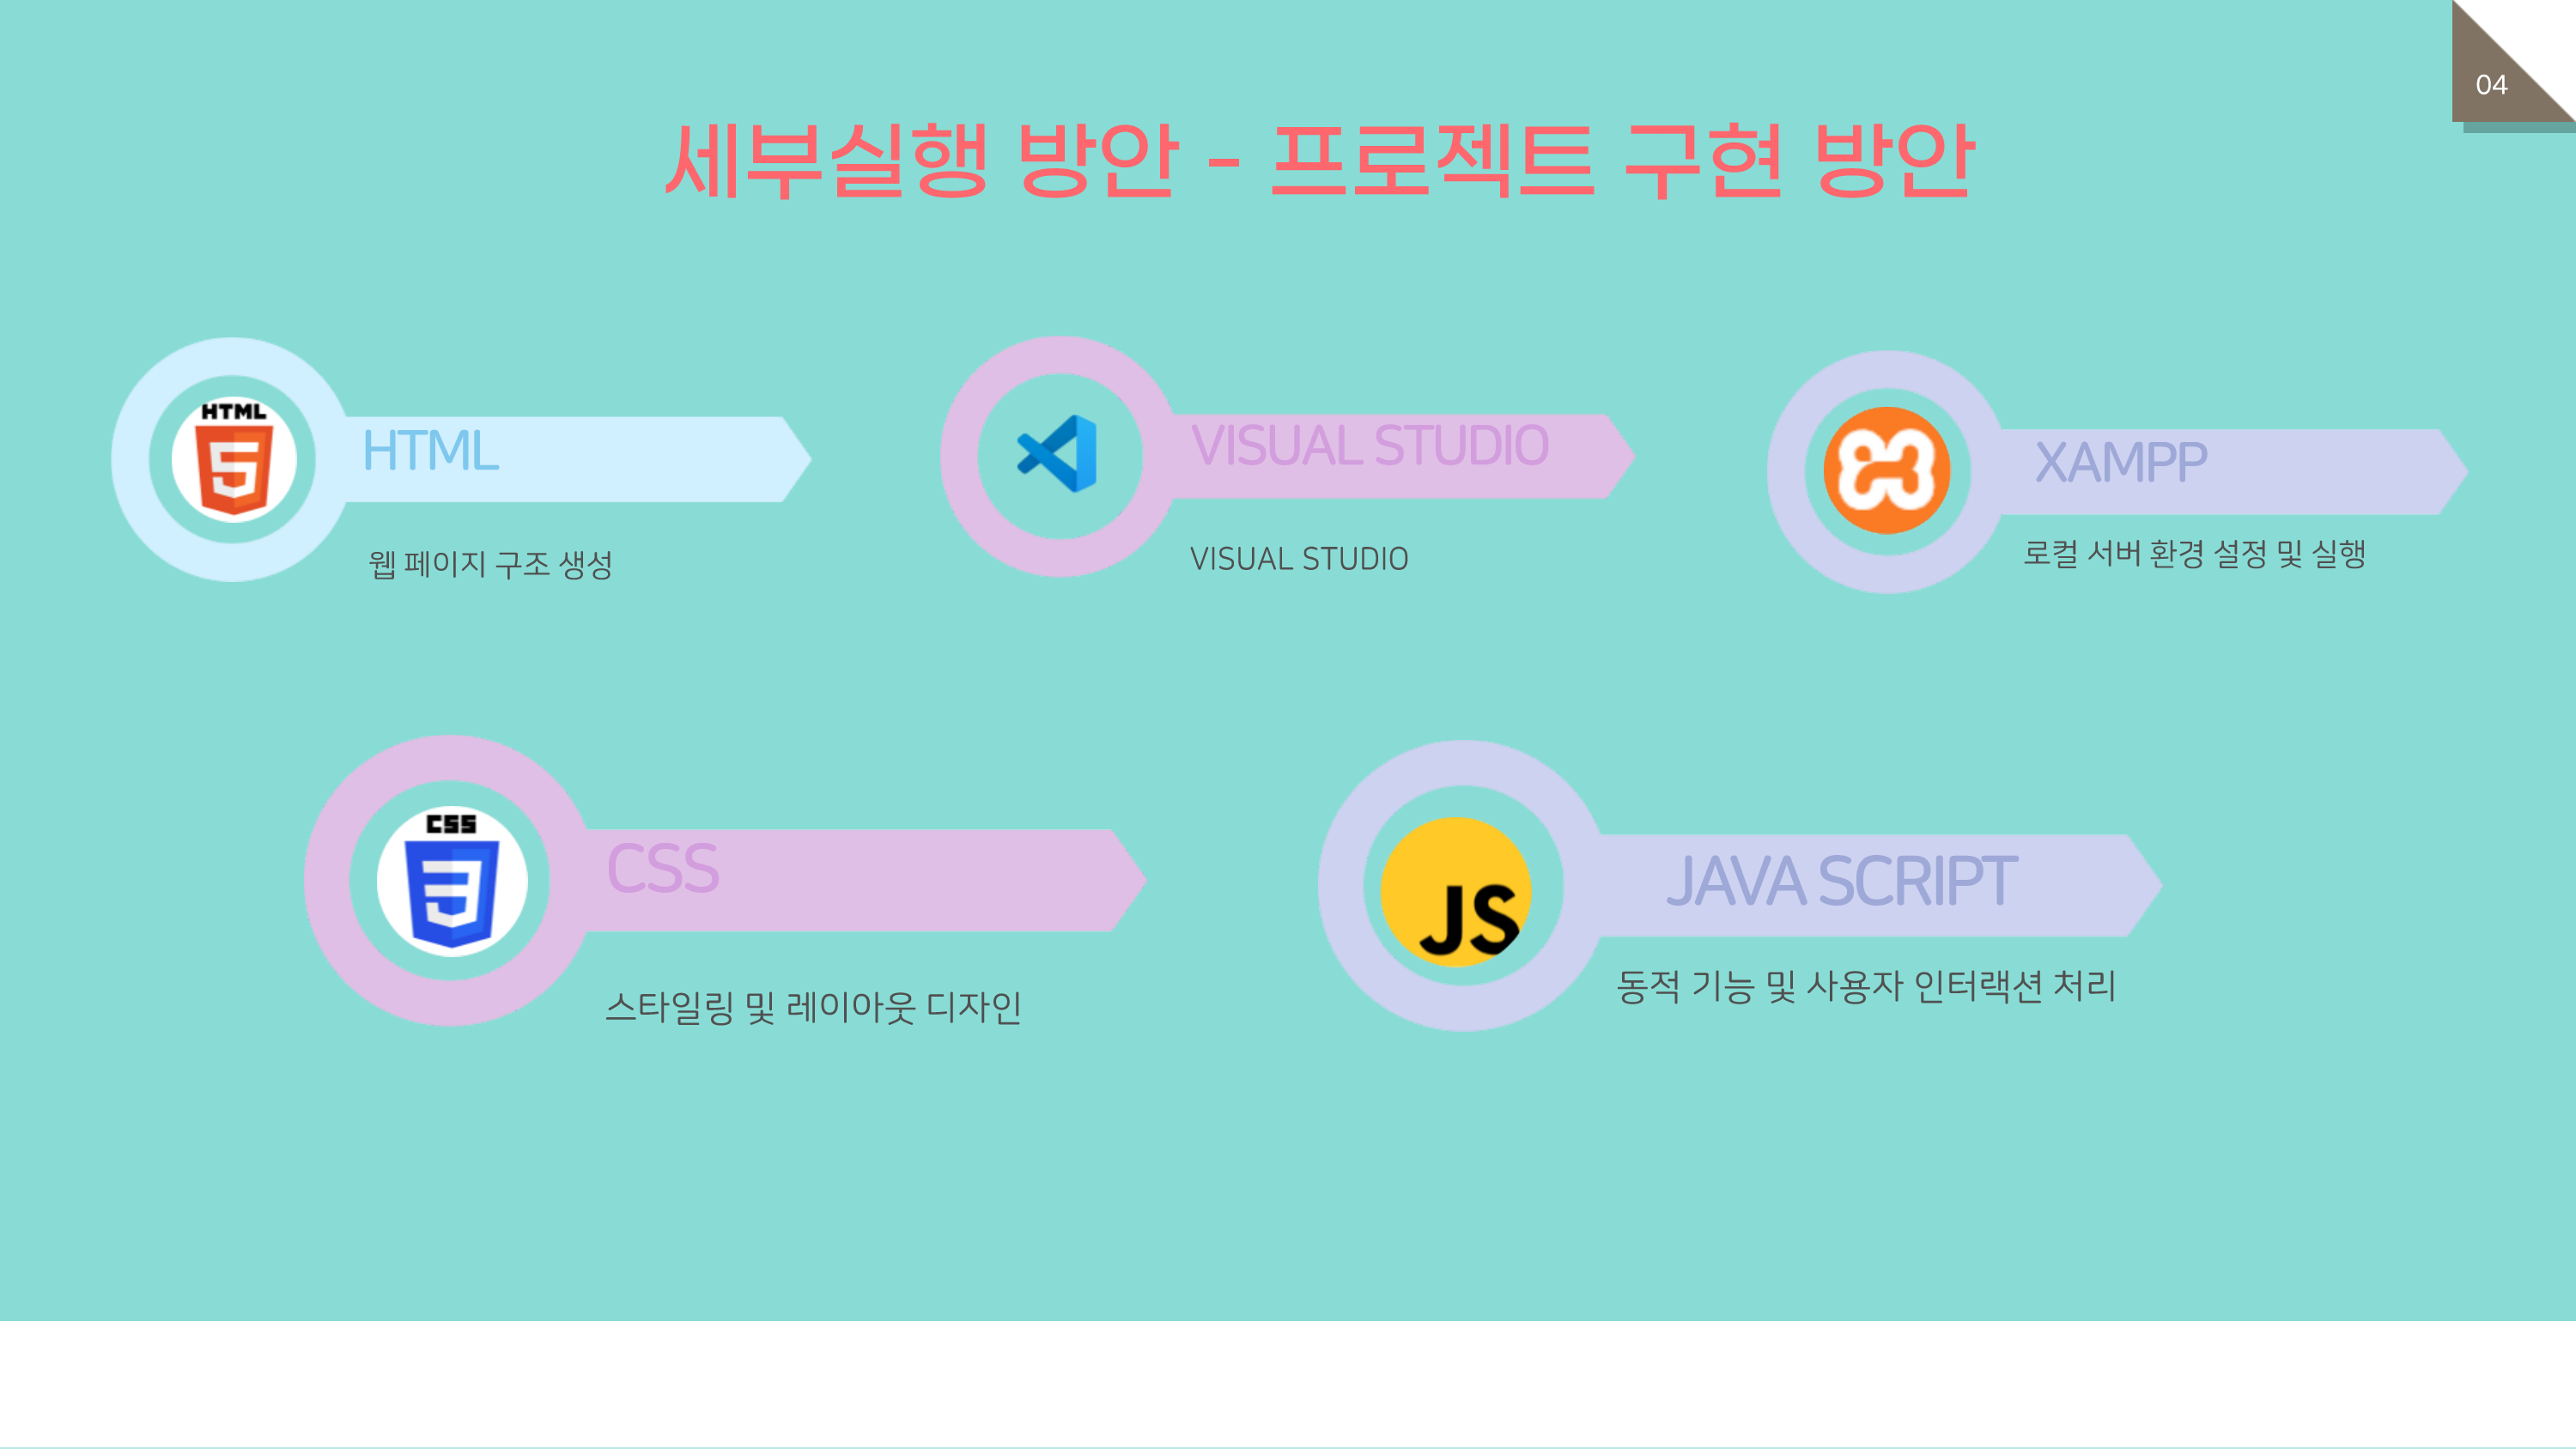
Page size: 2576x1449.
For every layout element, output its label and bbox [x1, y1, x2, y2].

picture [0, 1321, 2576, 1449]
picture [2476, 73, 2524, 101]
text_box [110, 337, 813, 583]
text_box [2451, 0, 2576, 134]
text_box [1318, 740, 2163, 1033]
text_box [303, 734, 1147, 1029]
text_box [659, 119, 2060, 219]
text_box [940, 336, 1636, 579]
text_box [1767, 349, 2470, 594]
